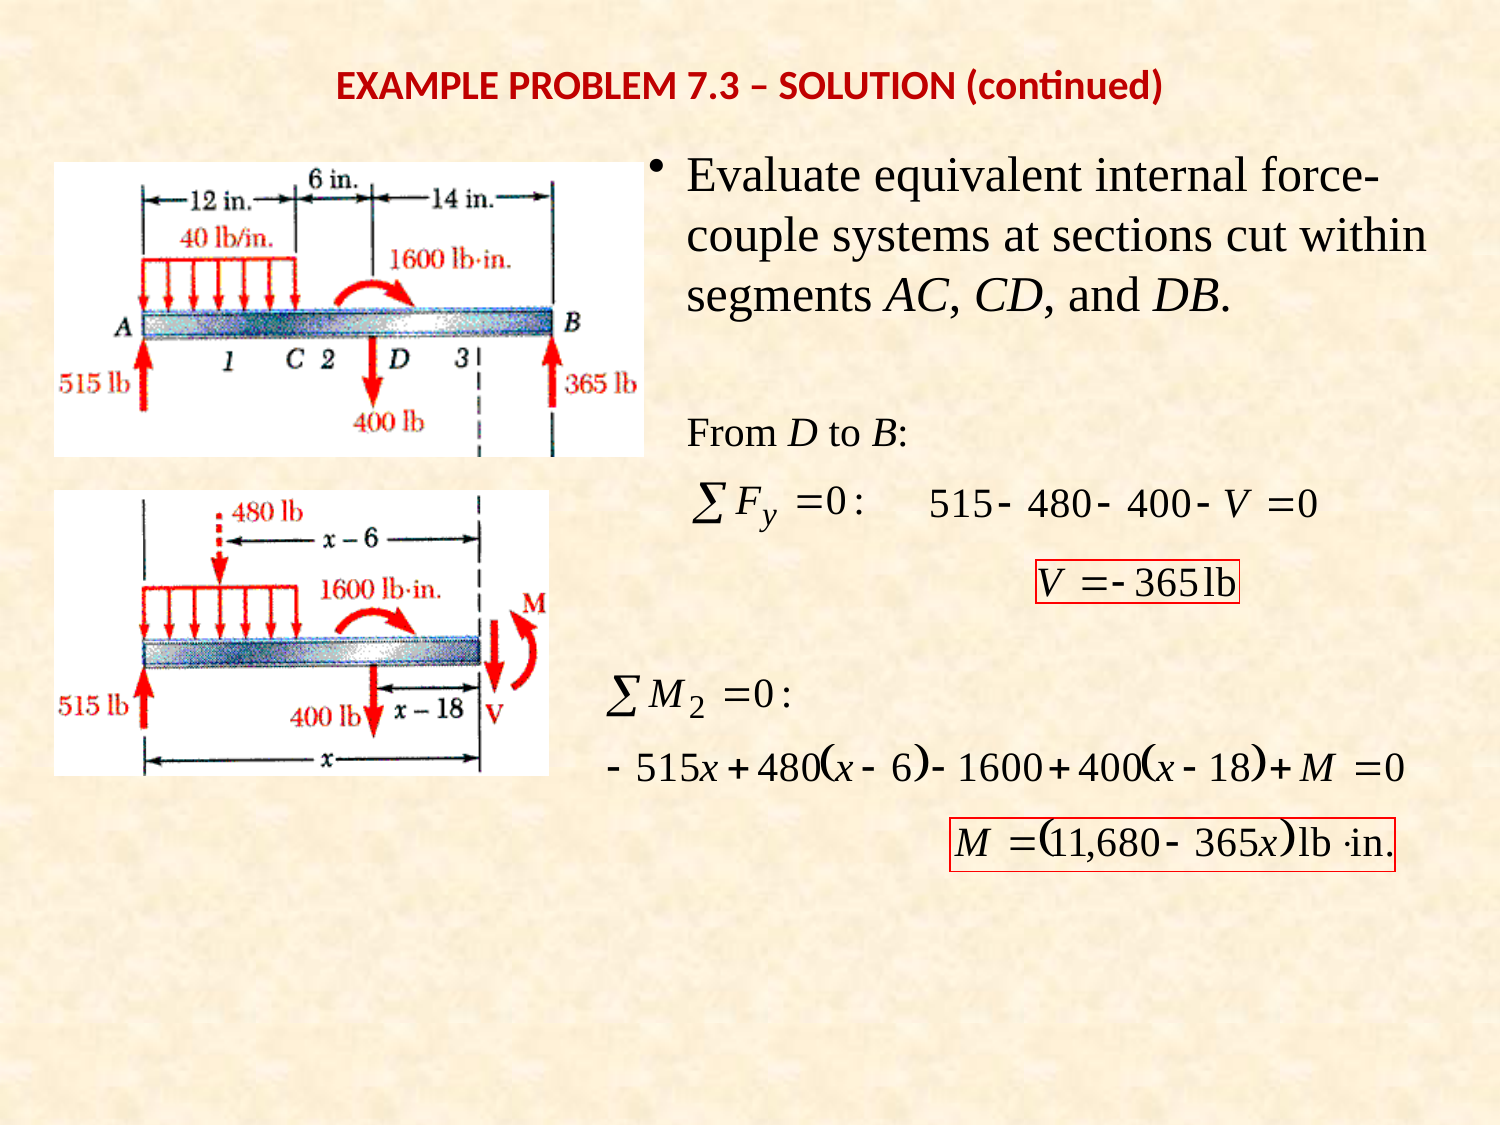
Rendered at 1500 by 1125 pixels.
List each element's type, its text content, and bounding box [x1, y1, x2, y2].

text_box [53, 133, 1496, 777]
title EXAMPLE PROBLEM 7.3 – SOLUTION (continued) [75, 50, 1425, 116]
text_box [602, 670, 1410, 872]
picture [0, 0, 1500, 1125]
